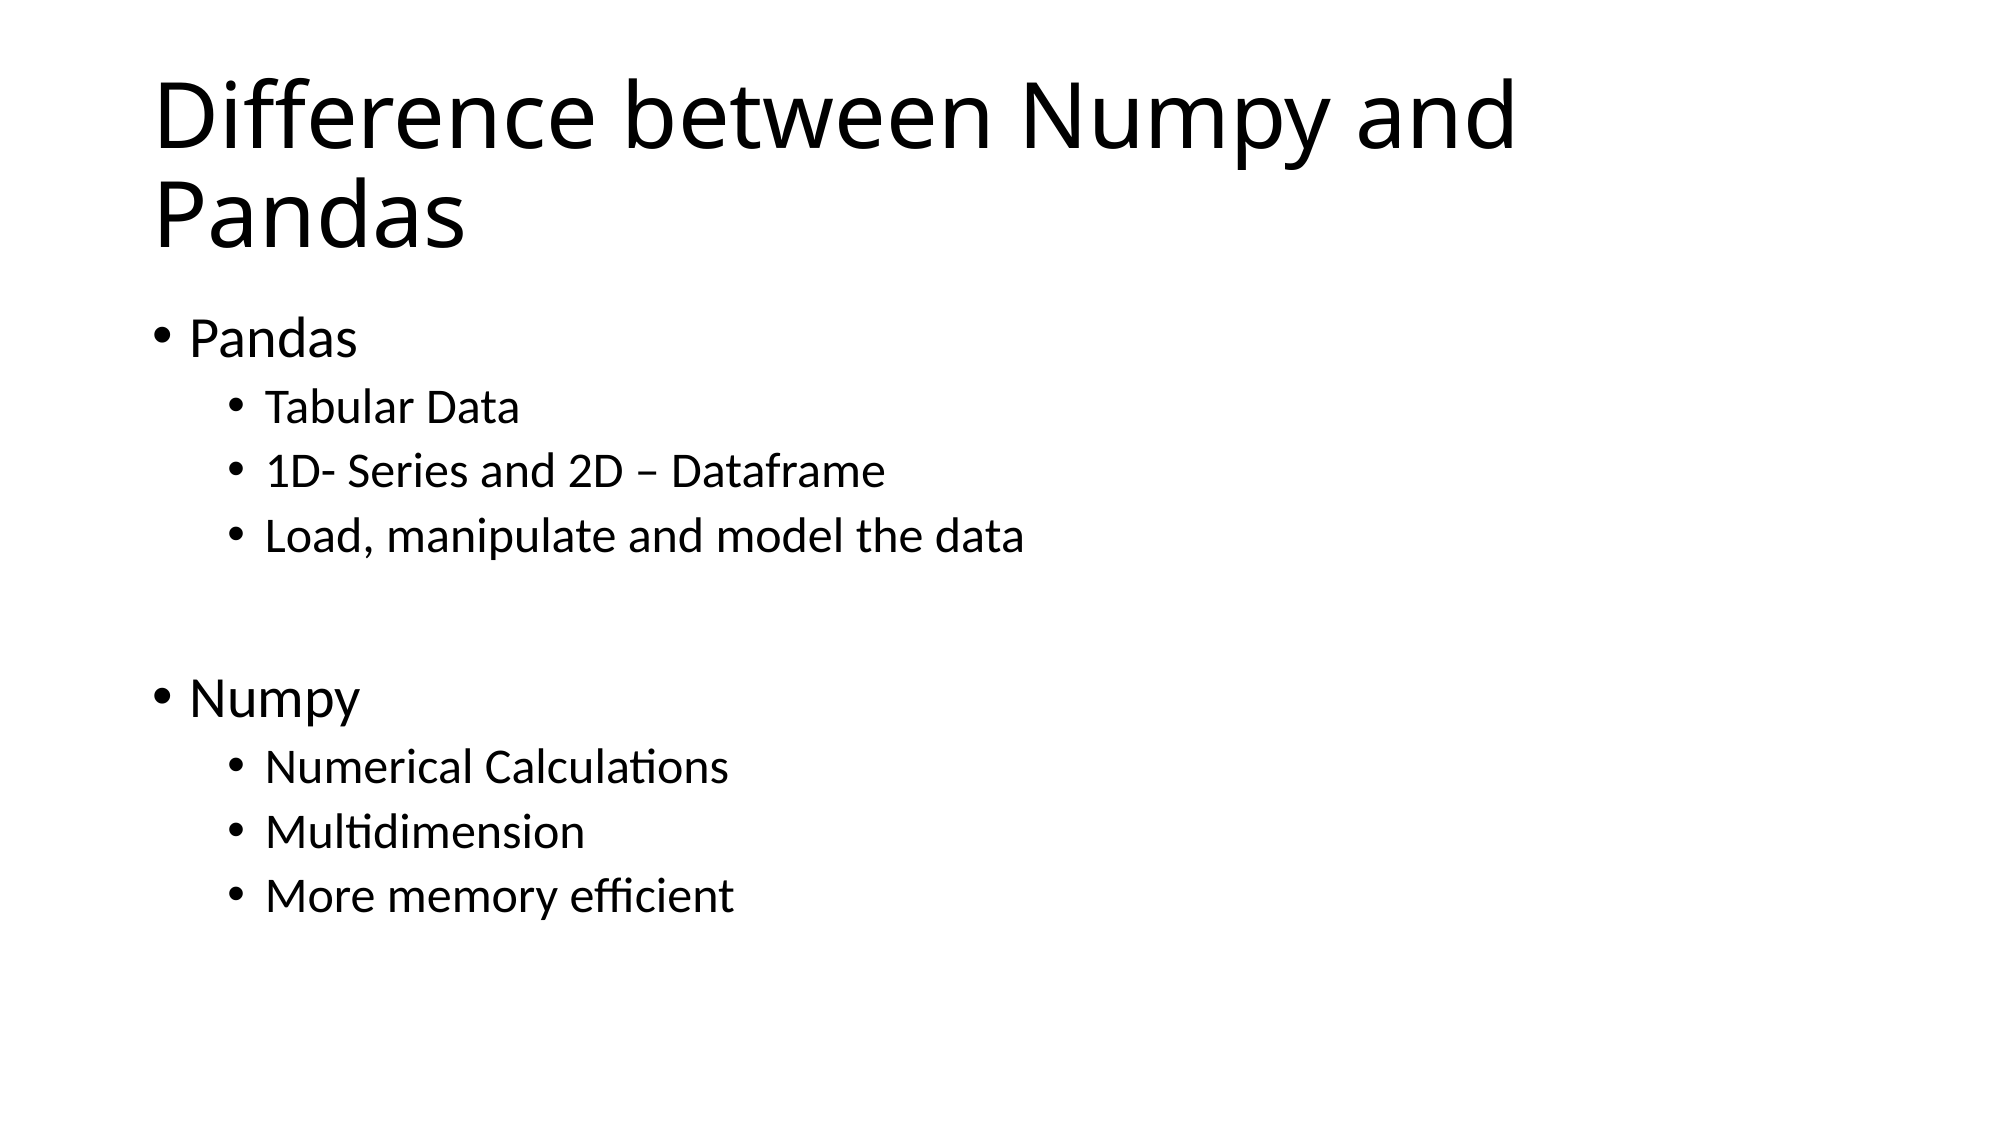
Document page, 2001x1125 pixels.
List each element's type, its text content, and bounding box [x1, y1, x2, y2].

list Pandas Tabular Data 1D- Series and 2D – Dataframe Load, manipulate and model the data Numpy Numerical Calculations Multidimension More memory efficient [137, 299, 1863, 1014]
title Difference between Numpy and Pandas [137, 59, 1863, 278]
